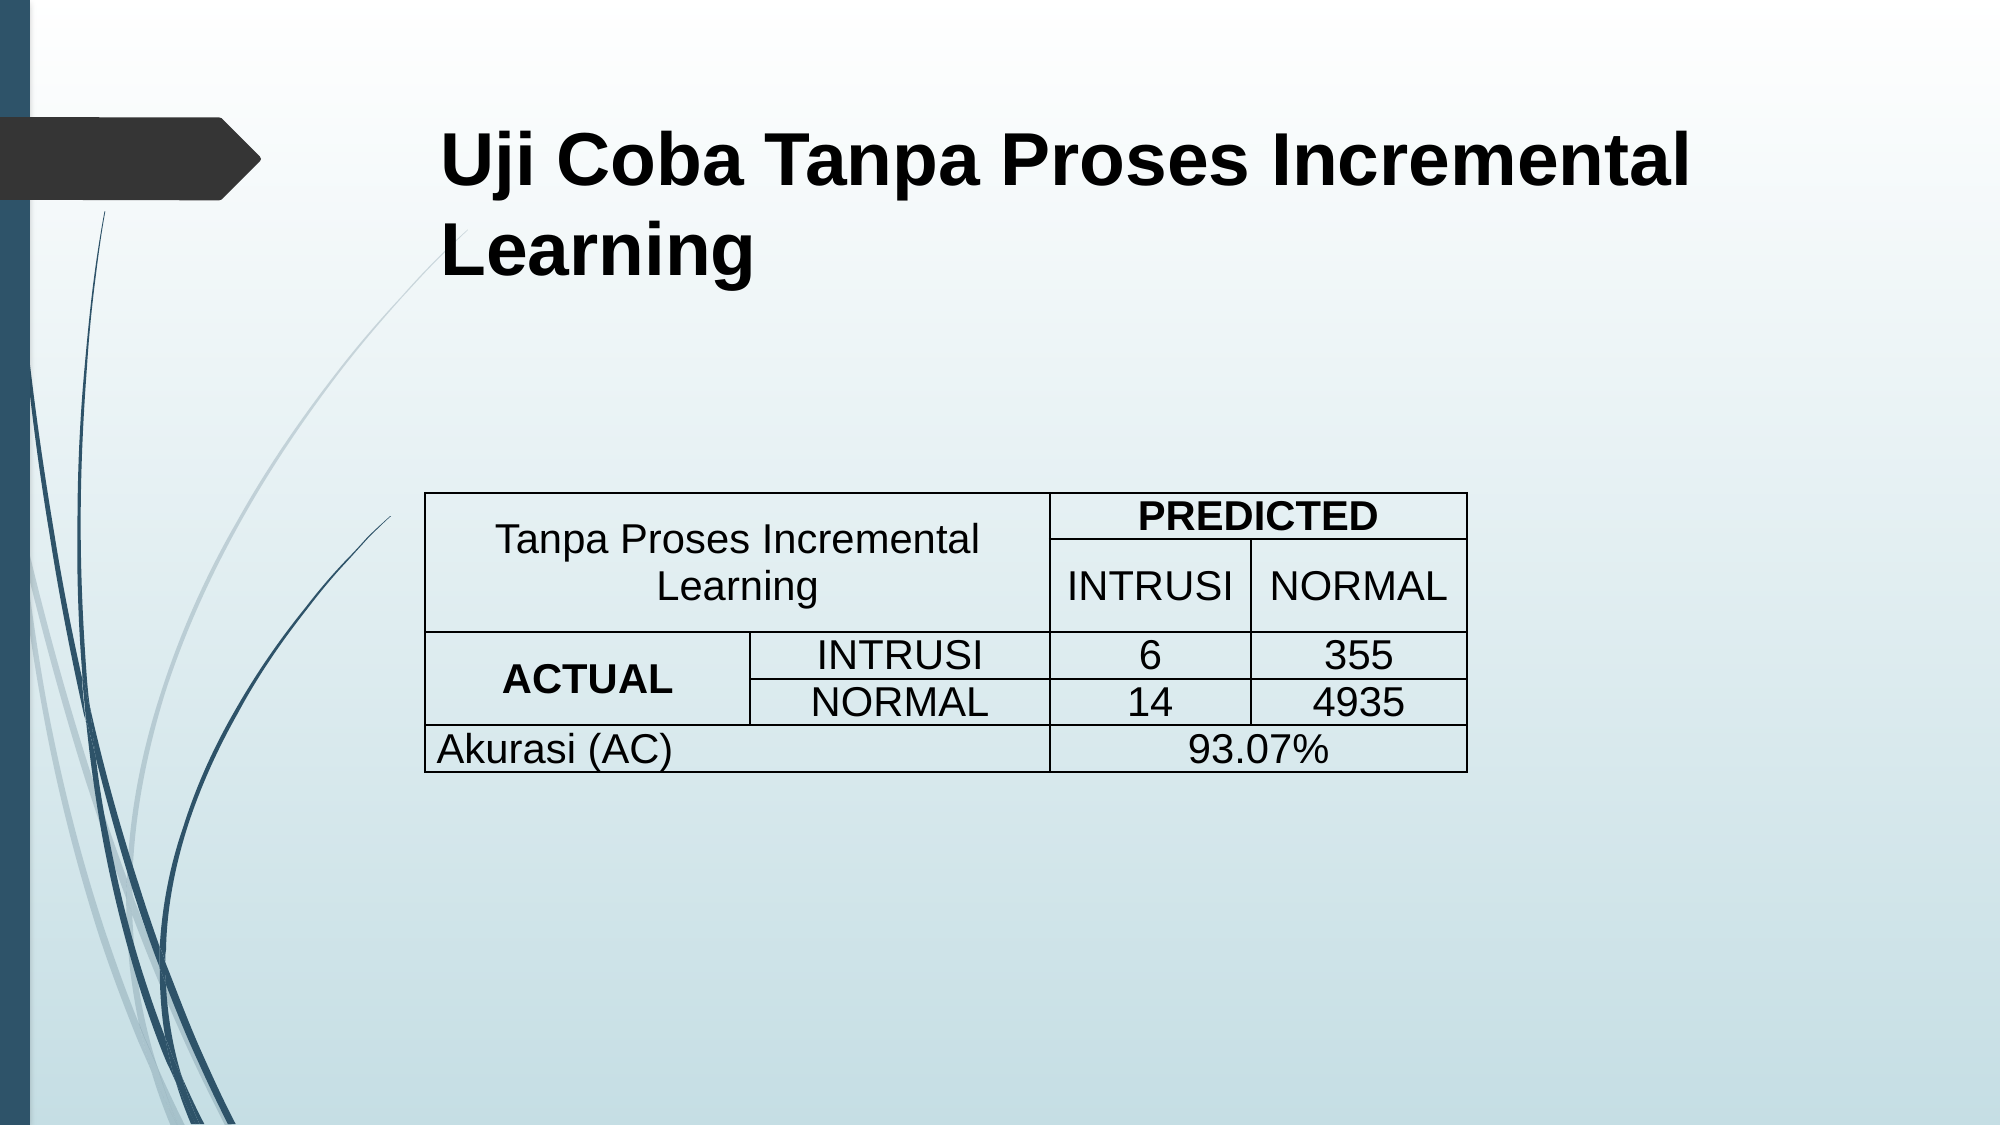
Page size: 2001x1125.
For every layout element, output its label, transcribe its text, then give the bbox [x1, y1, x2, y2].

title Uji Coba Tanpa Proses Incremental Learning [425, 102, 1888, 313]
table_cell 6 [1051, 633, 1250, 678]
table_cell Akurasi (AC) [426, 726, 1049, 771]
table_cell NORMAL [1252, 540, 1466, 631]
table_cell 355 [1252, 633, 1466, 678]
table_cell NORMAL [751, 680, 1049, 724]
table_cell 14 [1051, 680, 1250, 724]
table_cell 4935 [1252, 680, 1466, 724]
table_cell INTRUSI [751, 633, 1049, 678]
table_cell INTRUSI [1051, 540, 1250, 631]
table_cell 93.07% [1051, 726, 1466, 771]
table_header PREDICTED [1051, 494, 1466, 538]
table_header Tanpa Proses Incremental Learning [426, 494, 1049, 631]
table_cell ACTUAL [426, 633, 749, 724]
